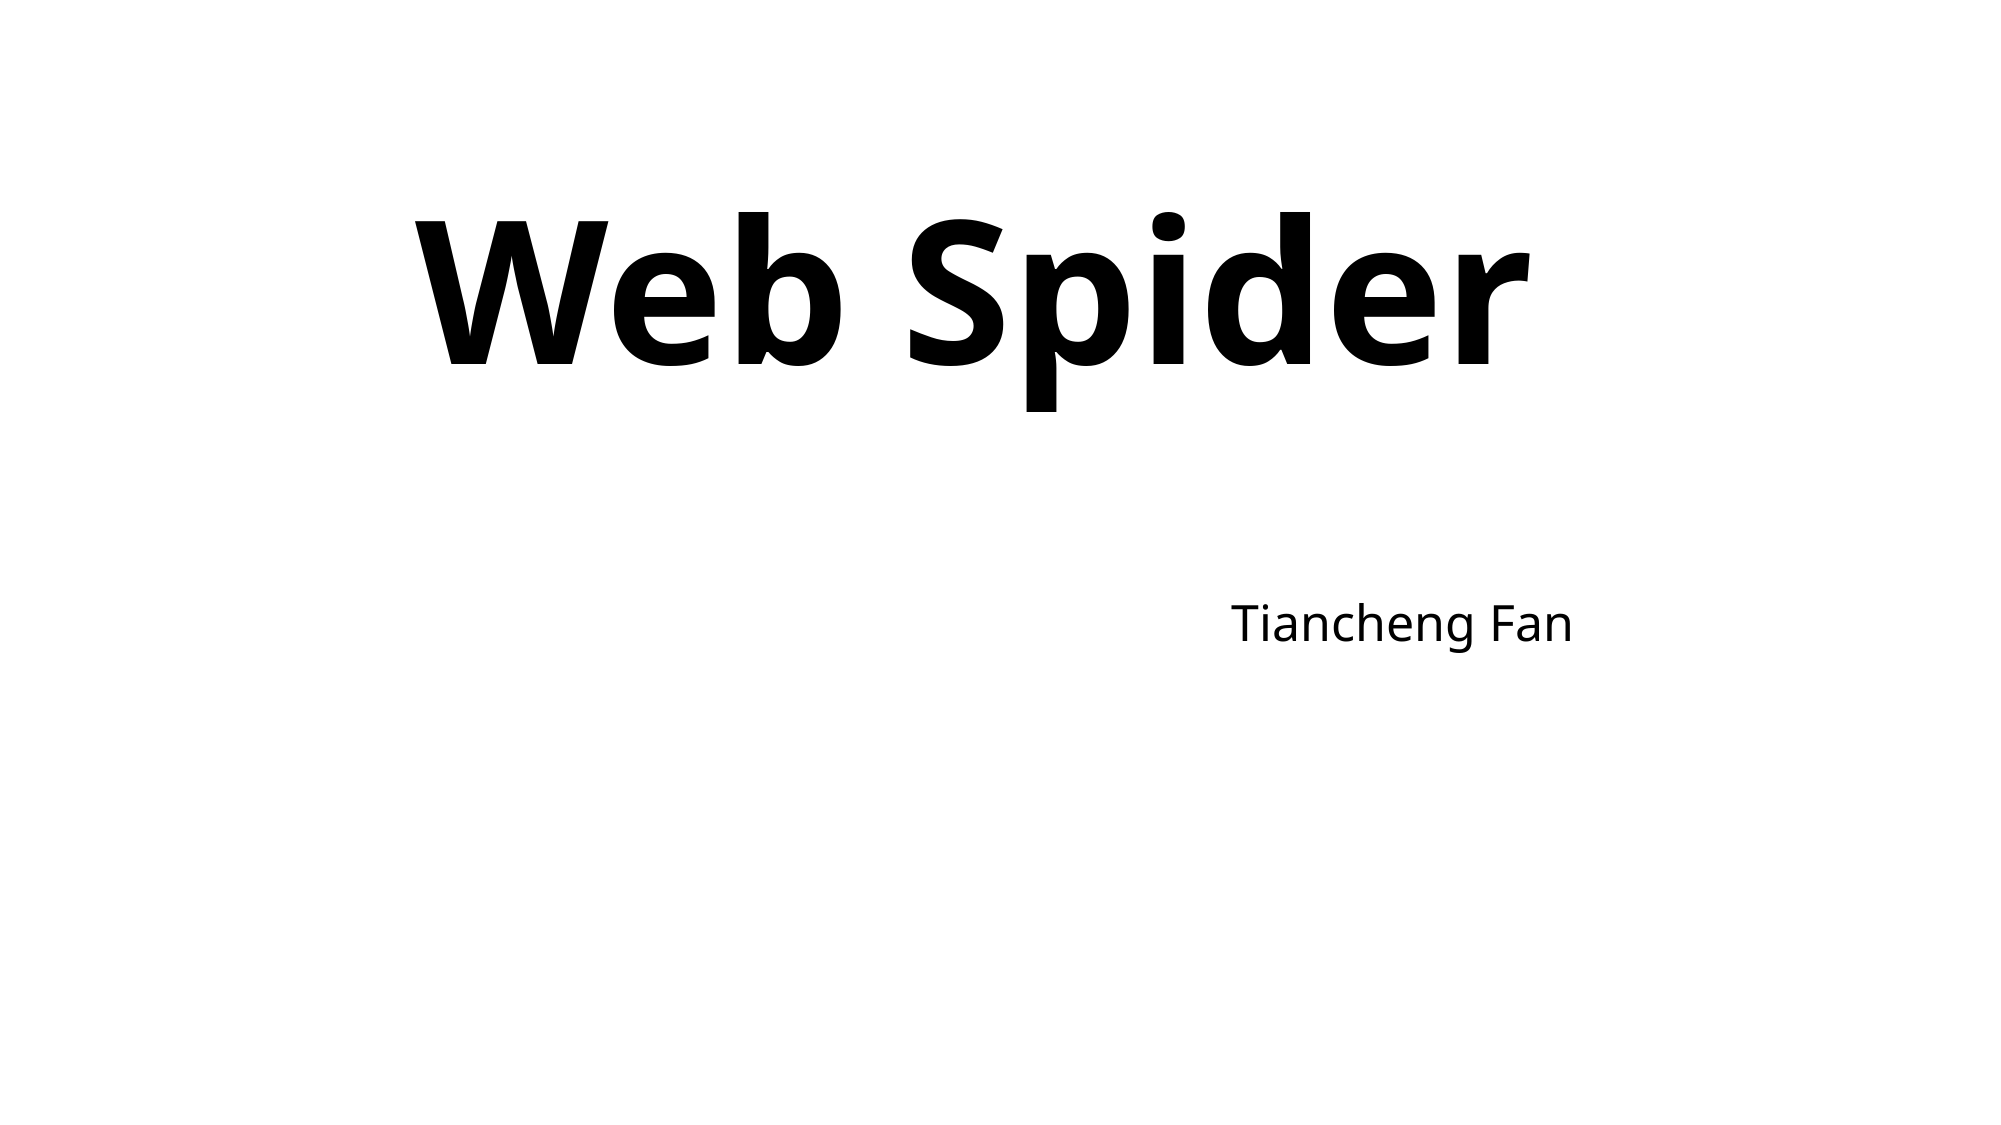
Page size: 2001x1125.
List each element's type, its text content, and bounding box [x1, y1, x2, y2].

title Web Spider [225, 23, 1726, 416]
subtitle Tiancheng Fan [249, 590, 1750, 863]
